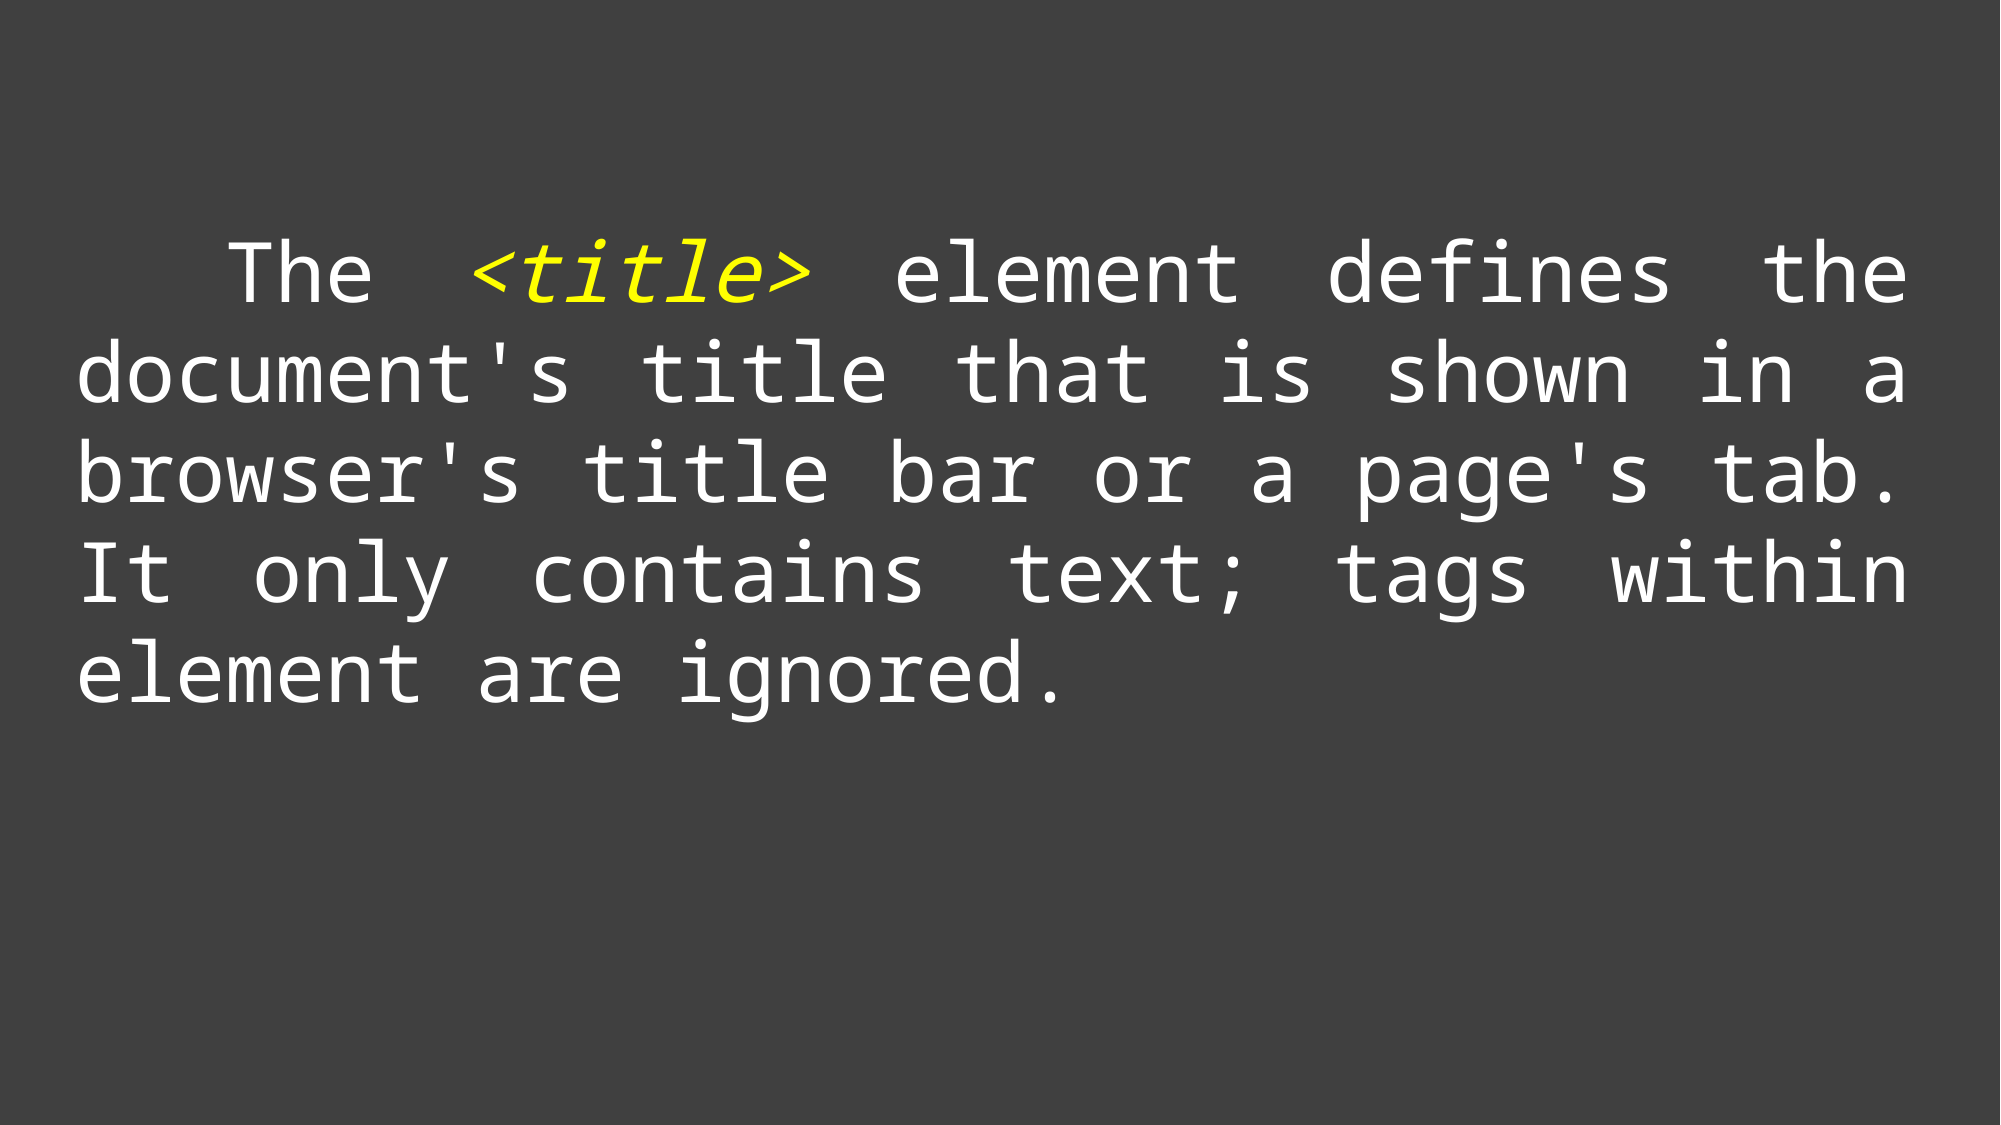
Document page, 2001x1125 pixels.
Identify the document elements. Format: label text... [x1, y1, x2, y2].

text_box The <title> element defines the document's title that is shown in a browser's title bar or a page's tab. It only contains text; tags within element are ignored. [60, 212, 1926, 727]
